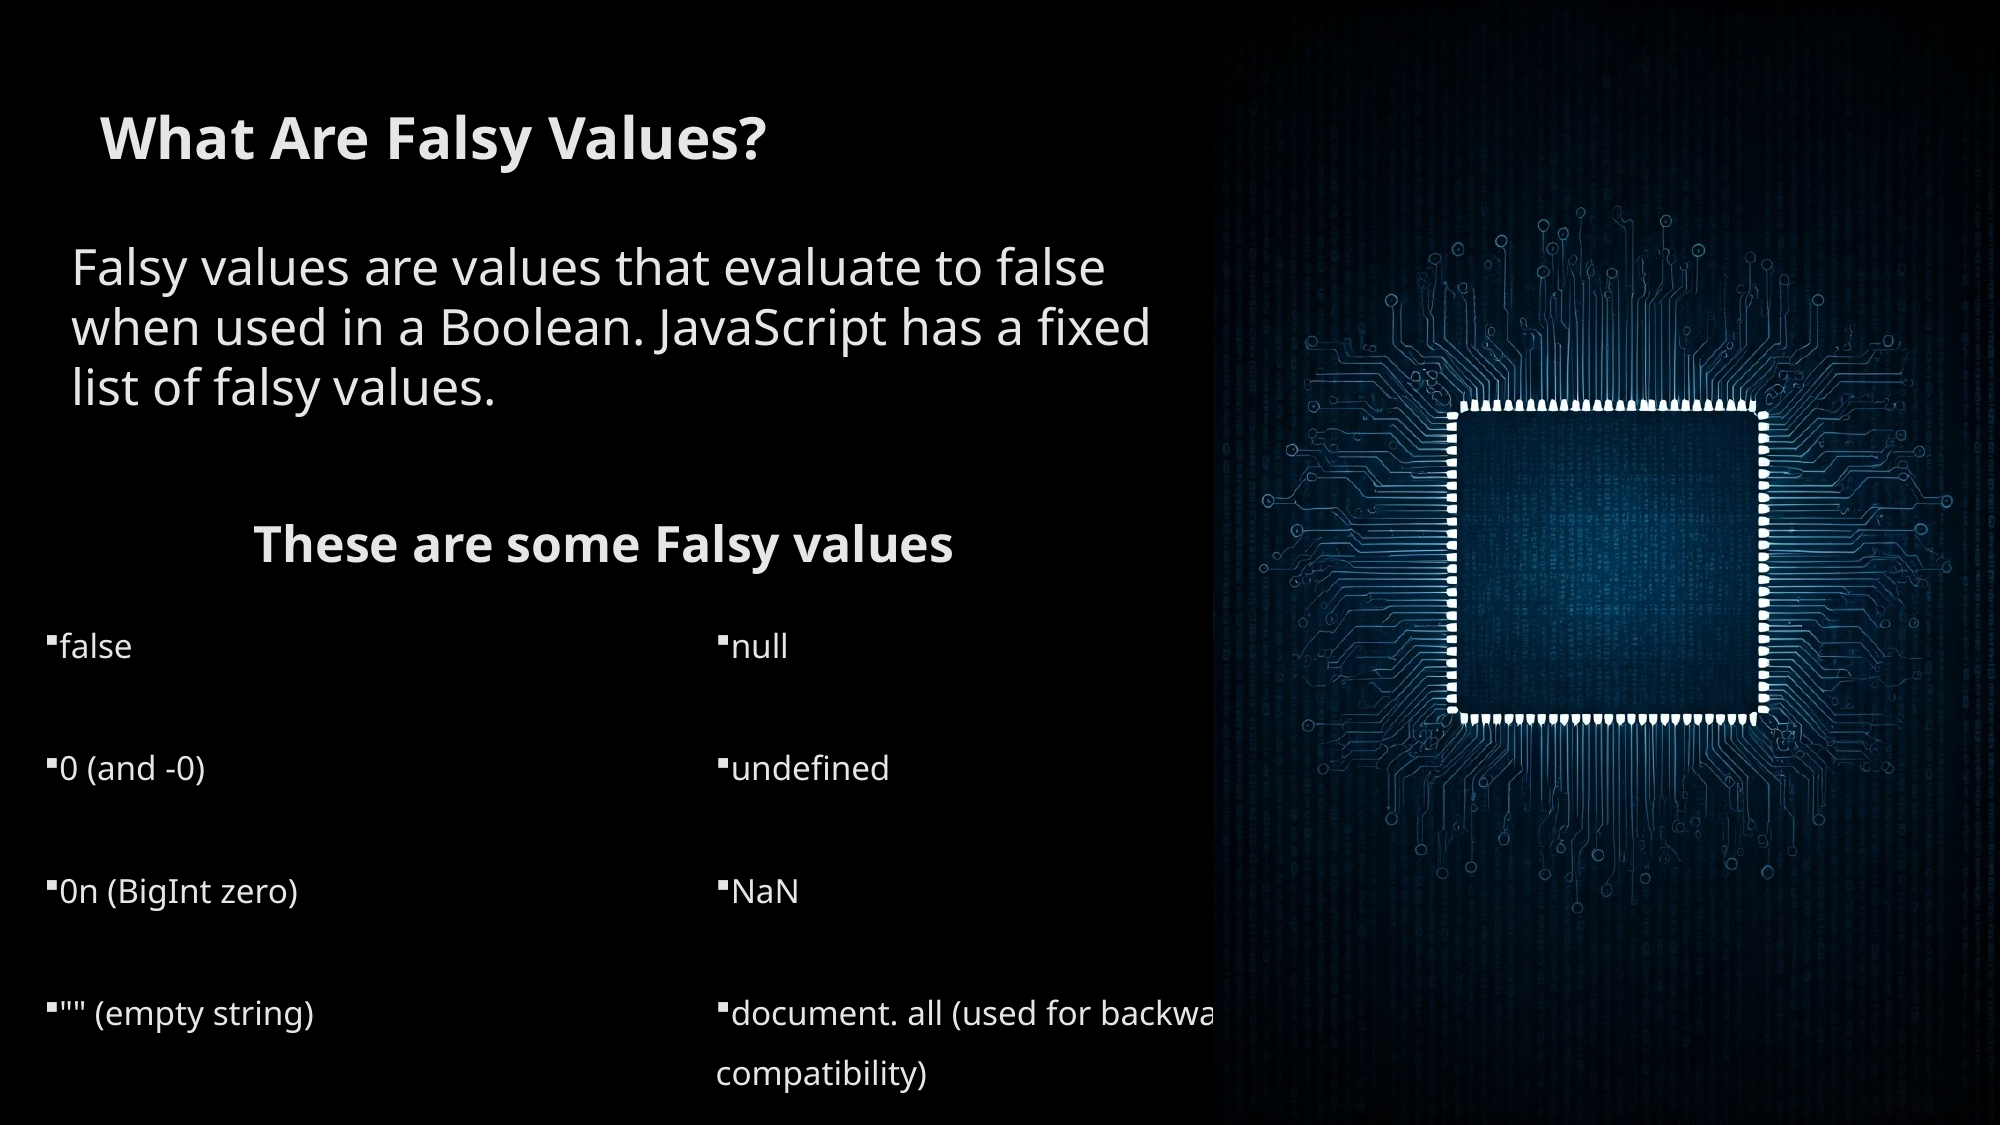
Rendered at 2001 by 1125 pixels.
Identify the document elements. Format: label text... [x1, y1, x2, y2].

text_box null undefined NaN document. all (used for backward compatibility) [700, 597, 1213, 1125]
text_box false 0 (and -0) 0n (BigInt zero) "" (empty string) [29, 597, 700, 1125]
picture [1213, 0, 2000, 1125]
title What Are Falsy Values? [85, 73, 1213, 179]
list Falsy values are values that evaluate to false when used in a Boolean. JavaScript has a fixed list of falsy values. [56, 227, 1213, 511]
text_box These are some Falsy values [238, 474, 1100, 580]
